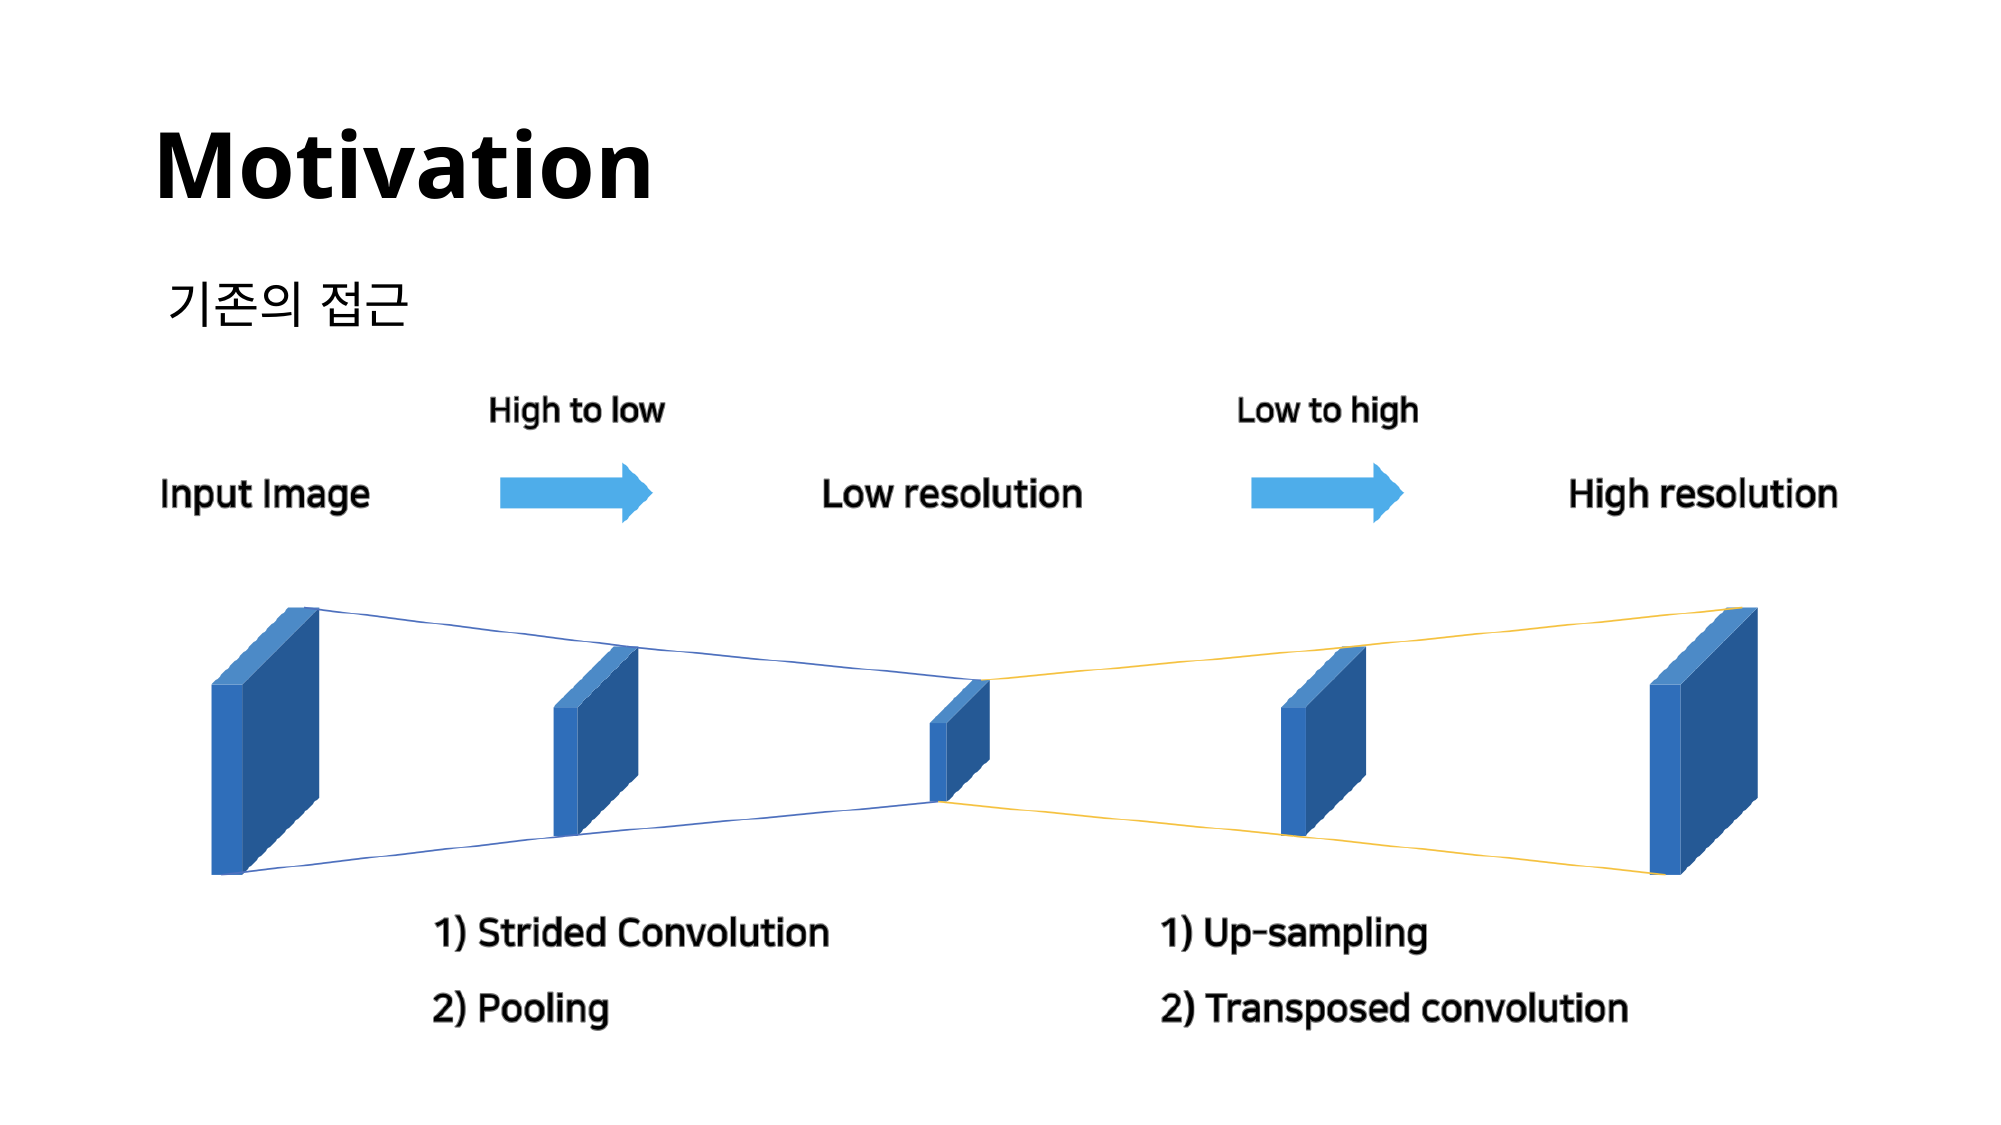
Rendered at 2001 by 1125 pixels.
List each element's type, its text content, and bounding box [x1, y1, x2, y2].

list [137, 352, 1863, 1044]
text_box 기존의 접근 [152, 199, 1877, 417]
title Motivation [137, 59, 1863, 278]
